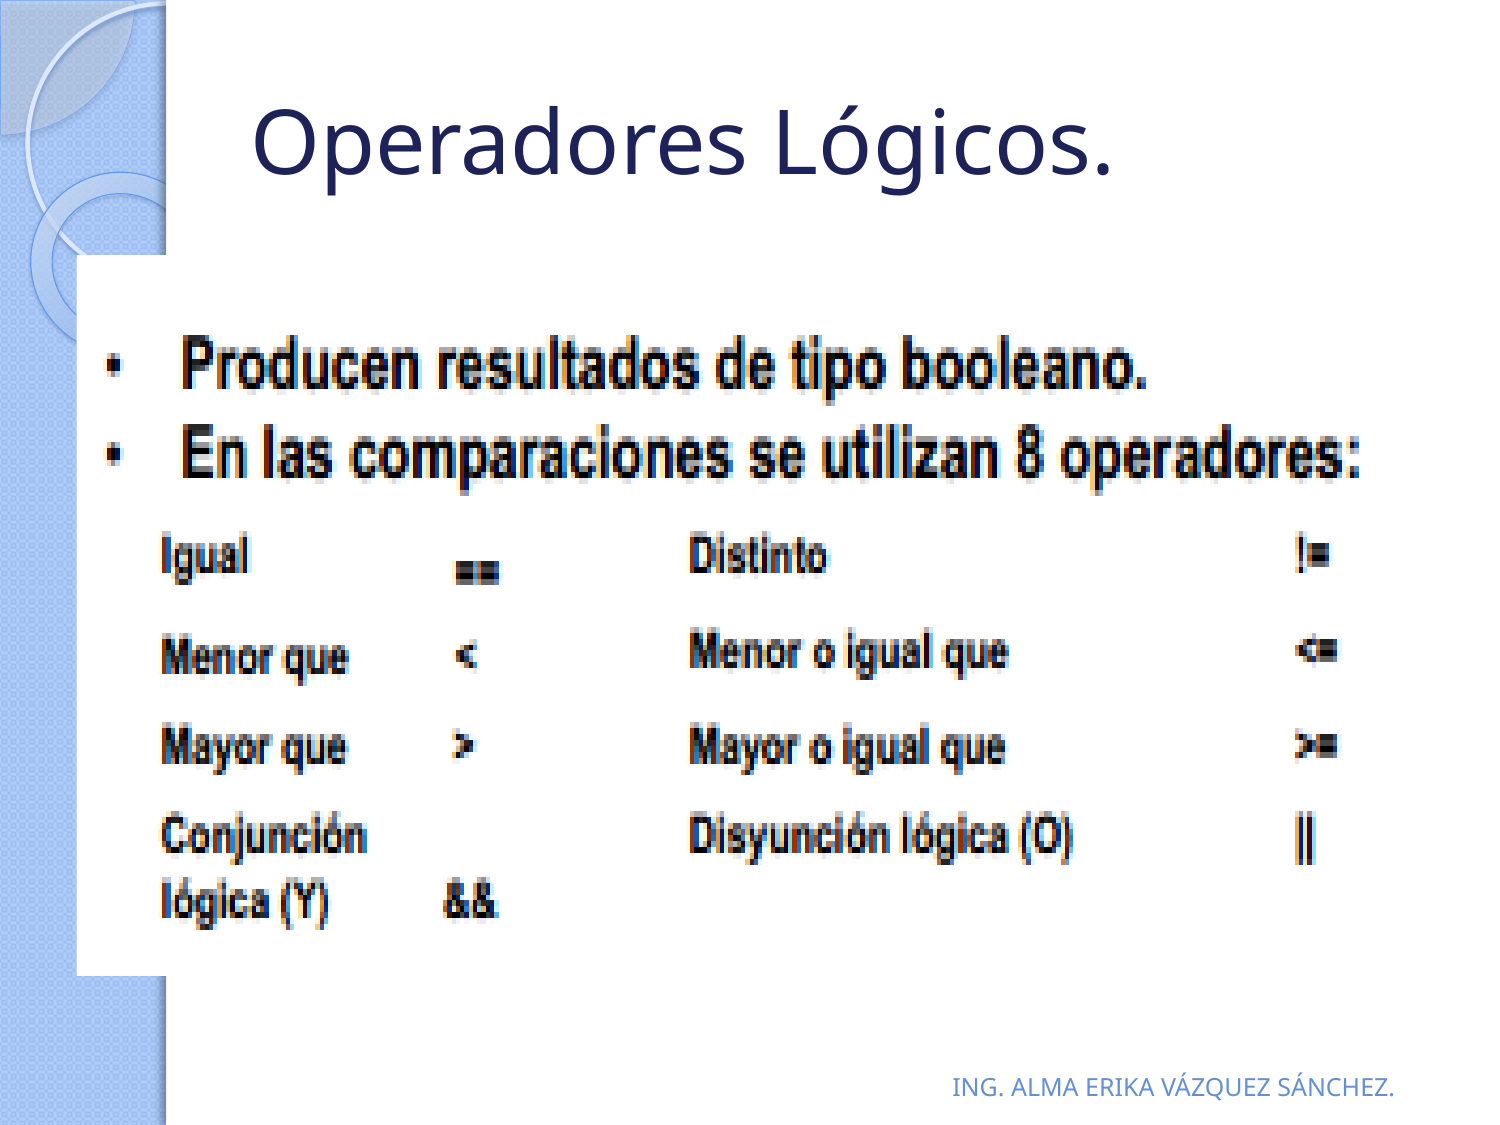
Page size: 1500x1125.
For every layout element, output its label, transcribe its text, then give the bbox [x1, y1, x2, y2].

footer ING. ALMA ERIKA VÁZQUEZ SÁNCHEZ. [937, 1034, 1413, 1113]
title Operadores Lógicos. [235, 45, 1466, 233]
picture [76, 255, 1424, 977]
